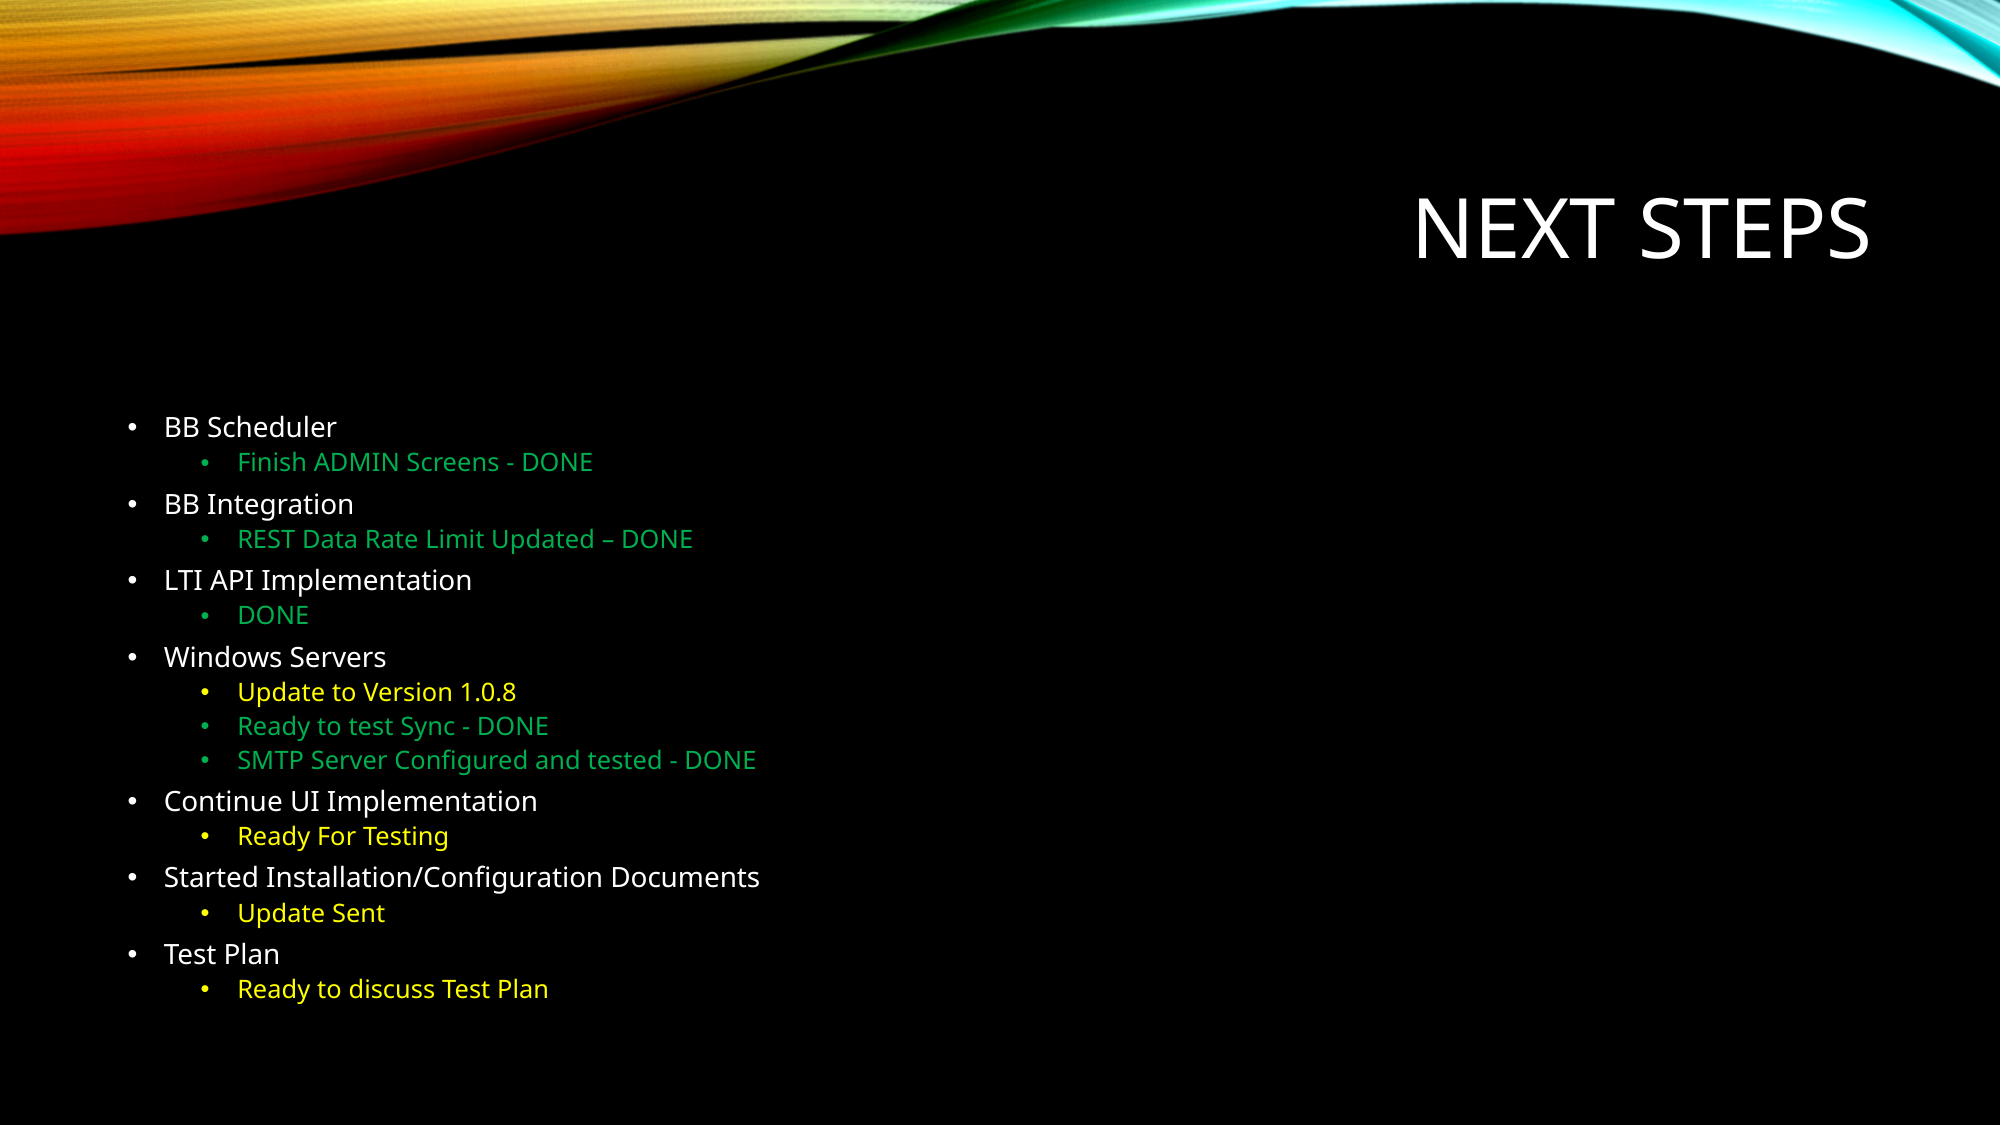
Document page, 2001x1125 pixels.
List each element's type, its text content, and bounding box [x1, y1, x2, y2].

list BB Scheduler Finish ADMIN Screens - DONE BB Integration REST Data Rate Limit Updated – DONE LTI API Implementation DONE Windows Servers Update to Version 1.0.8 Ready to test Sync - DONE SMTP Server Configured and tested - DONE Continue UI Implementation Ready For Testing Started Installation/Configuration Documents Update Sent Test Plan Ready to discuss Test Plan [112, 360, 1888, 1021]
picture [0, 0, 2000, 237]
title Next STEPS [474, 125, 1888, 338]
